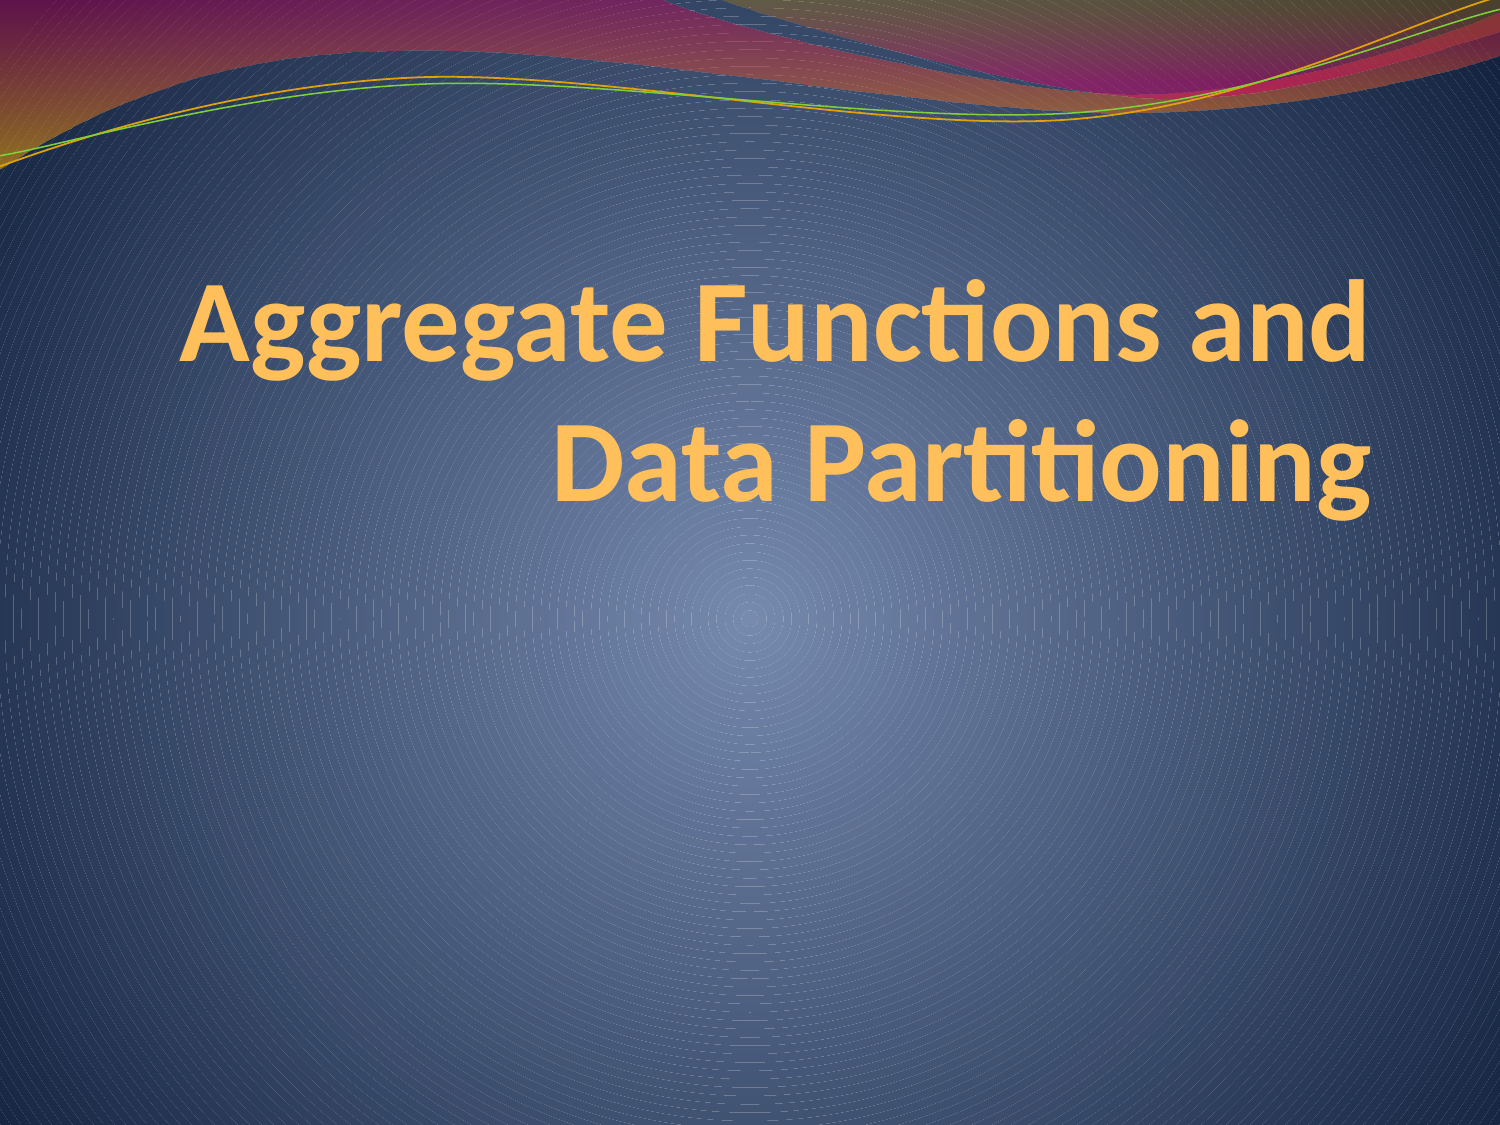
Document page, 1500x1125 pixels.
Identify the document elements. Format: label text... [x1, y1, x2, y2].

title Aggregate Functions and Data Partitioning [87, 224, 1376, 525]
subtitle [87, 529, 1376, 818]
